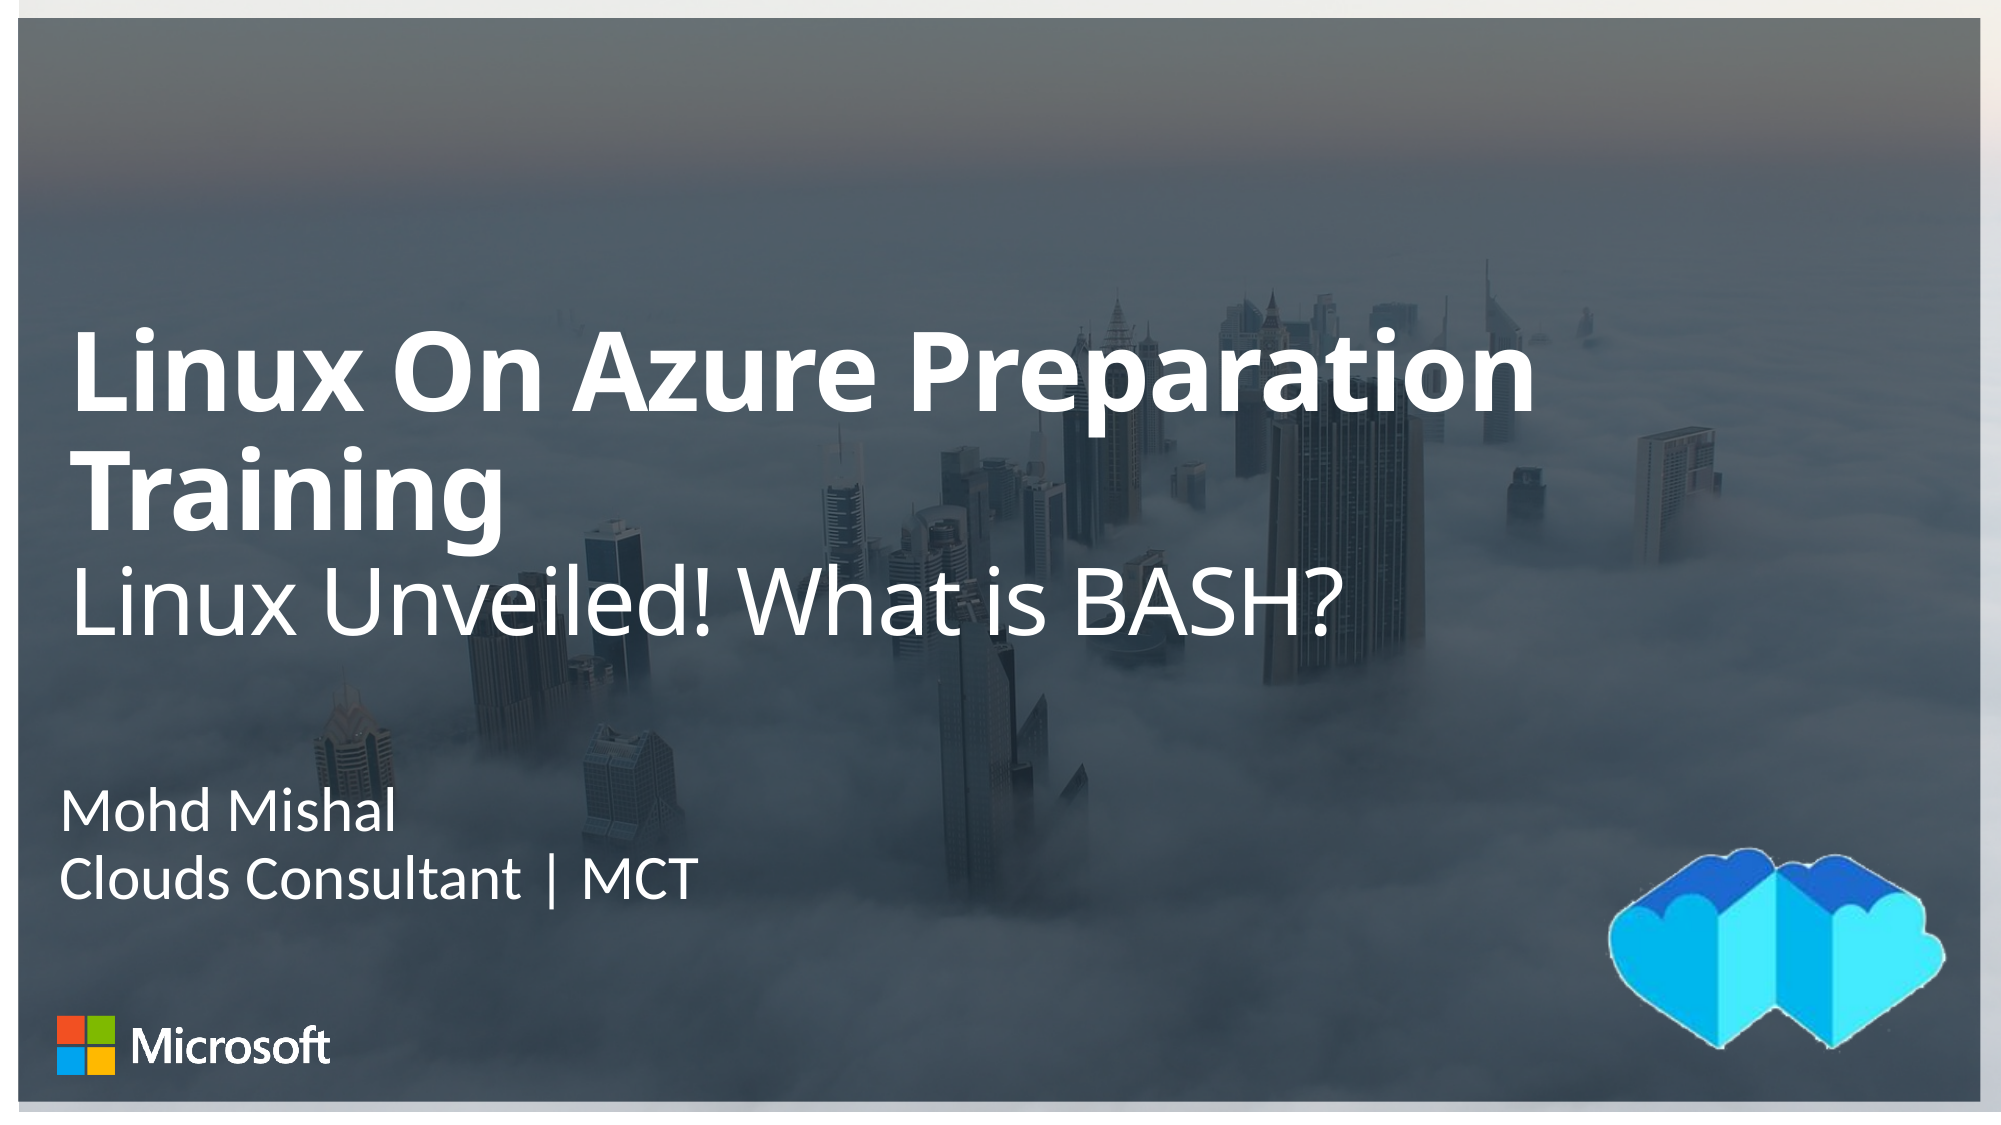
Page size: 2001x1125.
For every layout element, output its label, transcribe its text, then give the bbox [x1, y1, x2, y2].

picture [1590, 806, 1966, 1084]
list Mohd Mishal Clouds Consultant | MCT [44, 758, 1148, 946]
title Linux On Azure Preparation Training Linux Unveiled! What is BASH? [44, 301, 1966, 727]
picture [56, 1015, 330, 1075]
